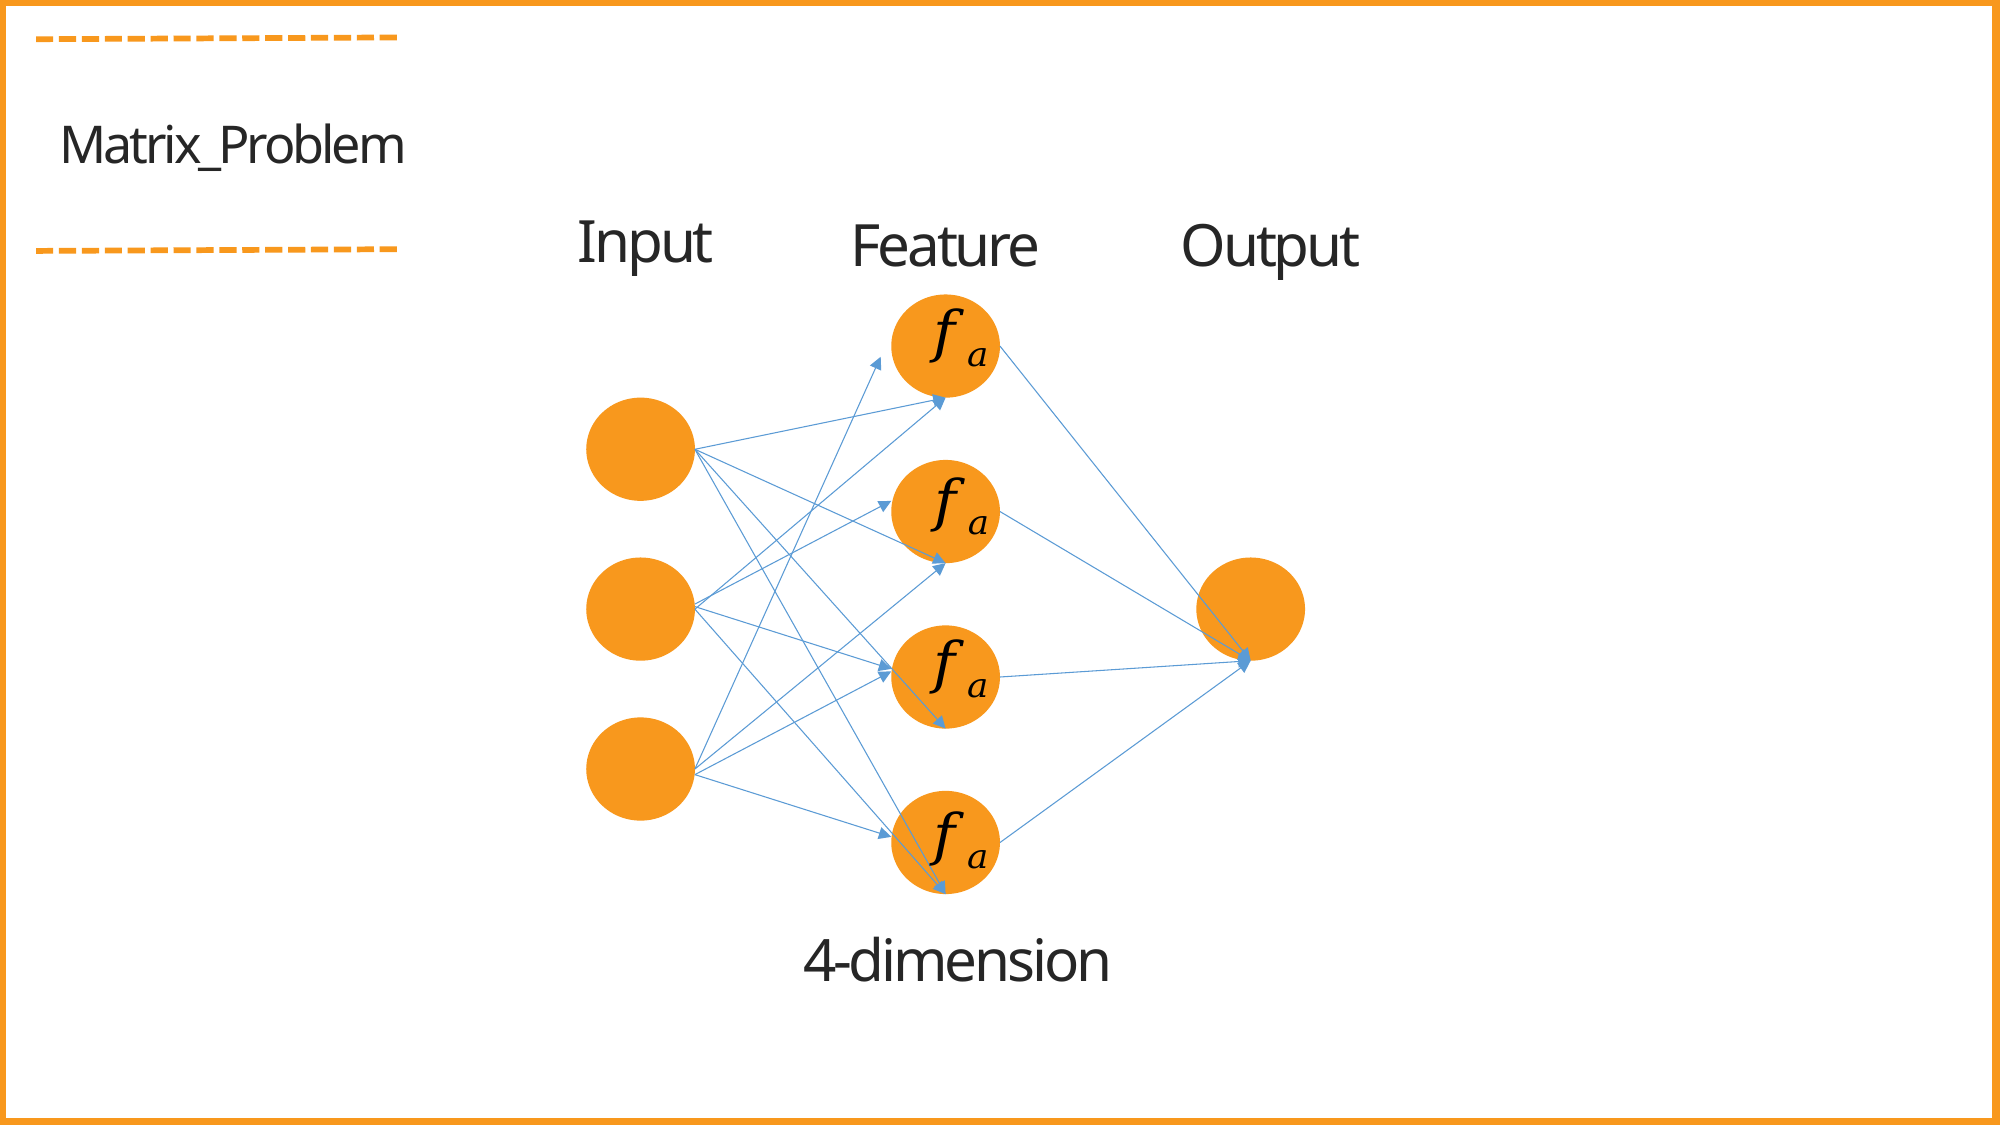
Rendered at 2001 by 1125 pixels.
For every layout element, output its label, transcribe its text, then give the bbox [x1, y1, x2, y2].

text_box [999, 609, 1197, 843]
text_box Output [1165, 200, 1376, 286]
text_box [694, 769, 892, 843]
text_box [585, 556, 694, 662]
text_box [1197, 596, 1241, 653]
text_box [999, 346, 1197, 511]
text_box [694, 511, 892, 769]
text_box [890, 293, 1002, 399]
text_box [999, 511, 1197, 609]
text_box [694, 356, 881, 511]
text_box 4-dimension [788, 916, 1127, 1001]
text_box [694, 346, 892, 511]
text_box Input [563, 196, 729, 282]
text_box [585, 716, 694, 822]
text_box Feature [836, 200, 1056, 286]
text_box [892, 458, 999, 565]
text_box [890, 789, 1001, 896]
text_box [892, 624, 999, 730]
text_box Matrix_Problem [0, 103, 512, 181]
text_box [585, 396, 694, 502]
text_box [1198, 556, 1307, 662]
